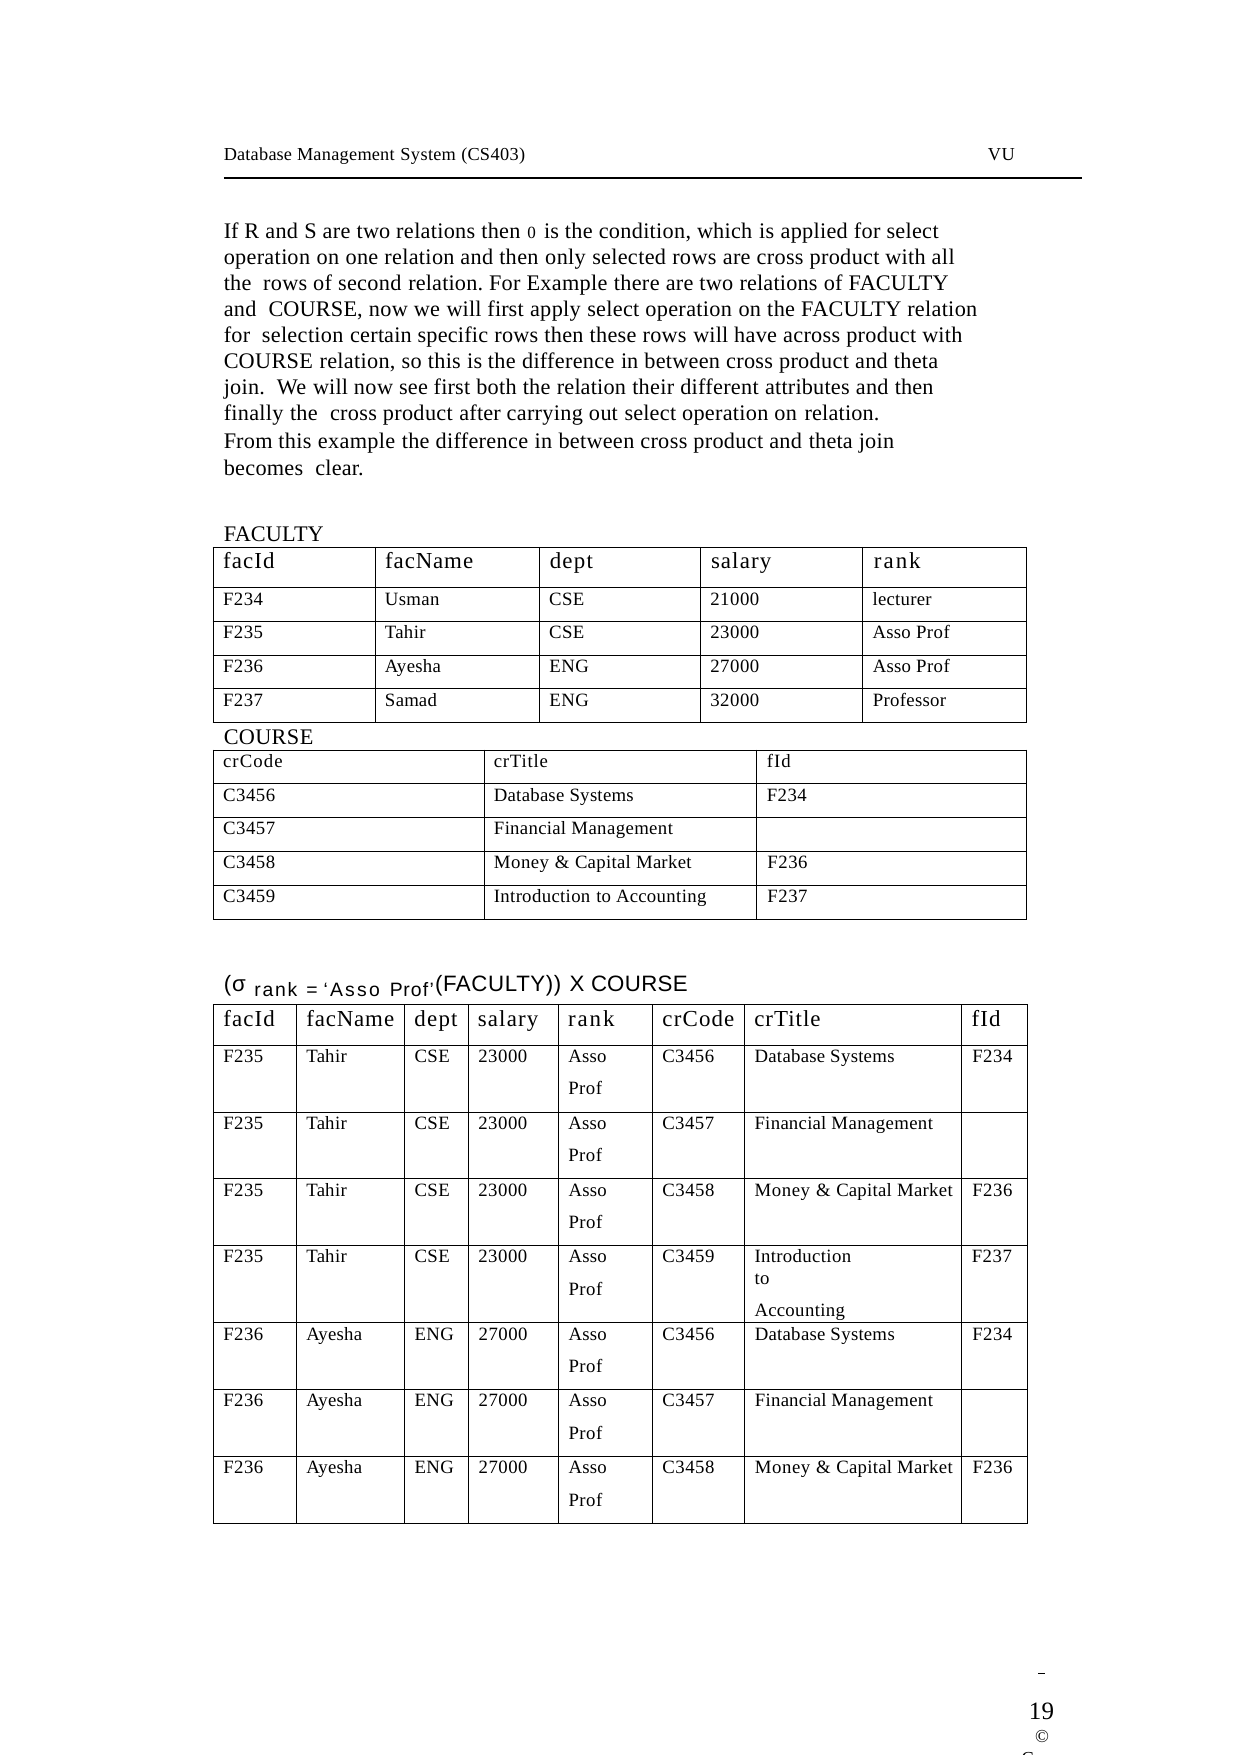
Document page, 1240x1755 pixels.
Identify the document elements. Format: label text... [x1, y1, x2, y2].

table_cell ENG [405, 1457, 468, 1523]
table_cell CSE [405, 1246, 468, 1322]
table_cell 21000 [701, 588, 862, 621]
table_cell 27000 [469, 1323, 558, 1389]
table_cell 23000 [469, 1113, 558, 1178]
table_header crTitle [485, 751, 756, 783]
table_cell Asso Prof [559, 1457, 652, 1523]
table_cell Tahir [297, 1179, 404, 1245]
table_cell Ayesha [297, 1457, 404, 1523]
slide_number 19 © Copyright Virtual University of Pakistan [1019, 1651, 1065, 1755]
table_cell 23000 [469, 1179, 558, 1245]
table_cell C3456 [214, 784, 484, 817]
table_cell C3457 [214, 818, 484, 851]
table_cell Asso Prof [559, 1246, 652, 1322]
table_cell C3458 [214, 852, 484, 885]
table_cell F234 [214, 588, 375, 621]
text_box COURSE [221, 721, 317, 749]
table_header fId [757, 751, 1026, 783]
table_cell C3459 [214, 886, 484, 919]
table_cell C3457 [653, 1390, 744, 1456]
table_cell F234 [962, 1323, 1027, 1389]
table_cell C3456 [653, 1046, 744, 1112]
table_cell F236 [214, 1323, 296, 1389]
table_cell Asso Prof [863, 656, 1026, 688]
table_header rank [863, 548, 1026, 587]
table_header facId [214, 548, 375, 587]
table_header crCode [214, 751, 484, 783]
table_cell Introduction to Accounting [745, 1246, 961, 1322]
table_cell ENG [540, 689, 700, 722]
table_cell Financial Management [745, 1113, 961, 1178]
table_cell F235 [214, 1179, 296, 1245]
table_header dept [405, 1005, 468, 1045]
table_cell F235 [214, 1246, 296, 1322]
table_cell CSE [405, 1179, 468, 1245]
table_cell CSE [540, 622, 700, 655]
table_header facName [297, 1005, 404, 1045]
table_cell Asso Prof [559, 1323, 652, 1389]
table_cell Money & Capital Market [485, 852, 756, 885]
table_cell Financial Management [745, 1390, 961, 1456]
table_cell Asso Prof [559, 1046, 652, 1112]
text_box If R and S are two relations then 0 is the condition, which is applied for select operation on one relation and then only selected rows are cross product with all the rows of second relation. For Example there are two relations of FACULTY and COURSE, now we will first apply select operation on the FACULTY relation for selection certain specific rows then these rows will have across product with COURSE relation, so this is the difference in between cross product and theta join. We will now see first both the relation their different attributes and then finally the cross product after carrying out select operation on relation. From this example the difference in between cross product and theta join becomes clear. FACULTY [221, 216, 988, 547]
table_cell CSE [405, 1046, 468, 1112]
table_cell CSE [405, 1113, 468, 1178]
table_cell Database Systems [485, 784, 756, 817]
table_cell F235 [214, 622, 375, 655]
table_cell F234 [757, 784, 1026, 817]
table_cell F237 [214, 689, 375, 722]
table_cell F236 [757, 852, 1026, 885]
table_cell [757, 818, 1026, 851]
table_cell F236 [962, 1179, 1027, 1245]
table_cell ENG [405, 1390, 468, 1456]
table_cell C3459 [653, 1246, 744, 1322]
table_cell Samad [376, 689, 539, 722]
table_cell Ayesha [297, 1390, 404, 1456]
table_cell Tahir [376, 622, 539, 655]
table_cell C3457 [653, 1113, 744, 1178]
table_cell F236 [962, 1457, 1027, 1523]
table_header crTitle [745, 1005, 961, 1045]
table_header salary [469, 1005, 558, 1045]
table_cell Introduction to Accounting [485, 886, 756, 919]
table_cell C3456 [653, 1323, 744, 1389]
table_cell F236 [214, 1390, 296, 1456]
table_header facId [214, 1005, 296, 1045]
table_cell Asso Prof [559, 1113, 652, 1178]
table_cell ENG [405, 1323, 468, 1389]
table_cell F236 [214, 1457, 296, 1523]
table_header rank [559, 1005, 652, 1045]
table_cell Asso Prof [863, 622, 1026, 655]
table_cell Asso Prof [559, 1179, 652, 1245]
table_header dept [540, 548, 700, 587]
table_cell 23000 [469, 1046, 558, 1112]
table_cell 27000 [701, 656, 862, 688]
table_cell Money & Capital Market [745, 1179, 961, 1245]
table_cell C3458 [653, 1179, 744, 1245]
text_box VU [985, 142, 1018, 165]
table_cell Usman [376, 588, 539, 621]
table_cell Tahir [297, 1046, 404, 1112]
table_cell 23000 [701, 622, 862, 655]
table_header fId [962, 1005, 1027, 1045]
table_header crCode [653, 1005, 744, 1045]
table_cell Financial Management [485, 818, 756, 851]
table_cell ENG [540, 656, 700, 688]
table_cell F237 [962, 1246, 1027, 1322]
table_cell Money & Capital Market [745, 1457, 961, 1523]
table_cell Database Systems [745, 1323, 961, 1389]
table_cell [962, 1390, 1027, 1456]
table_cell C3458 [653, 1457, 744, 1523]
table_cell lecturer [863, 588, 1026, 621]
table_cell F235 [214, 1113, 296, 1178]
table_cell 27000 [469, 1390, 558, 1456]
table_cell Ayesha [376, 656, 539, 688]
table_cell Tahir [297, 1113, 404, 1178]
table_cell Ayesha [297, 1323, 404, 1389]
text_box Database Management System (CS403) [221, 142, 532, 165]
text_box (σ rank = ‘Asso Prof’(FACULTY)) X COURSE [221, 958, 708, 1001]
table_cell Asso Prof [559, 1390, 652, 1456]
table_cell [962, 1113, 1027, 1178]
table_cell F235 [214, 1046, 296, 1112]
table_cell F236 [214, 656, 375, 688]
table_cell Tahir [297, 1246, 404, 1322]
table_cell 27000 [469, 1457, 558, 1523]
table_header facName [376, 548, 539, 587]
table_header salary [701, 548, 862, 587]
table_cell 23000 [469, 1246, 558, 1322]
table_cell 32000 [701, 689, 862, 722]
table_cell F234 [962, 1046, 1027, 1112]
table_cell F237 [757, 886, 1026, 919]
table_cell Database Systems [745, 1046, 961, 1112]
table_cell Professor [863, 689, 1026, 722]
table_cell CSE [540, 588, 700, 621]
